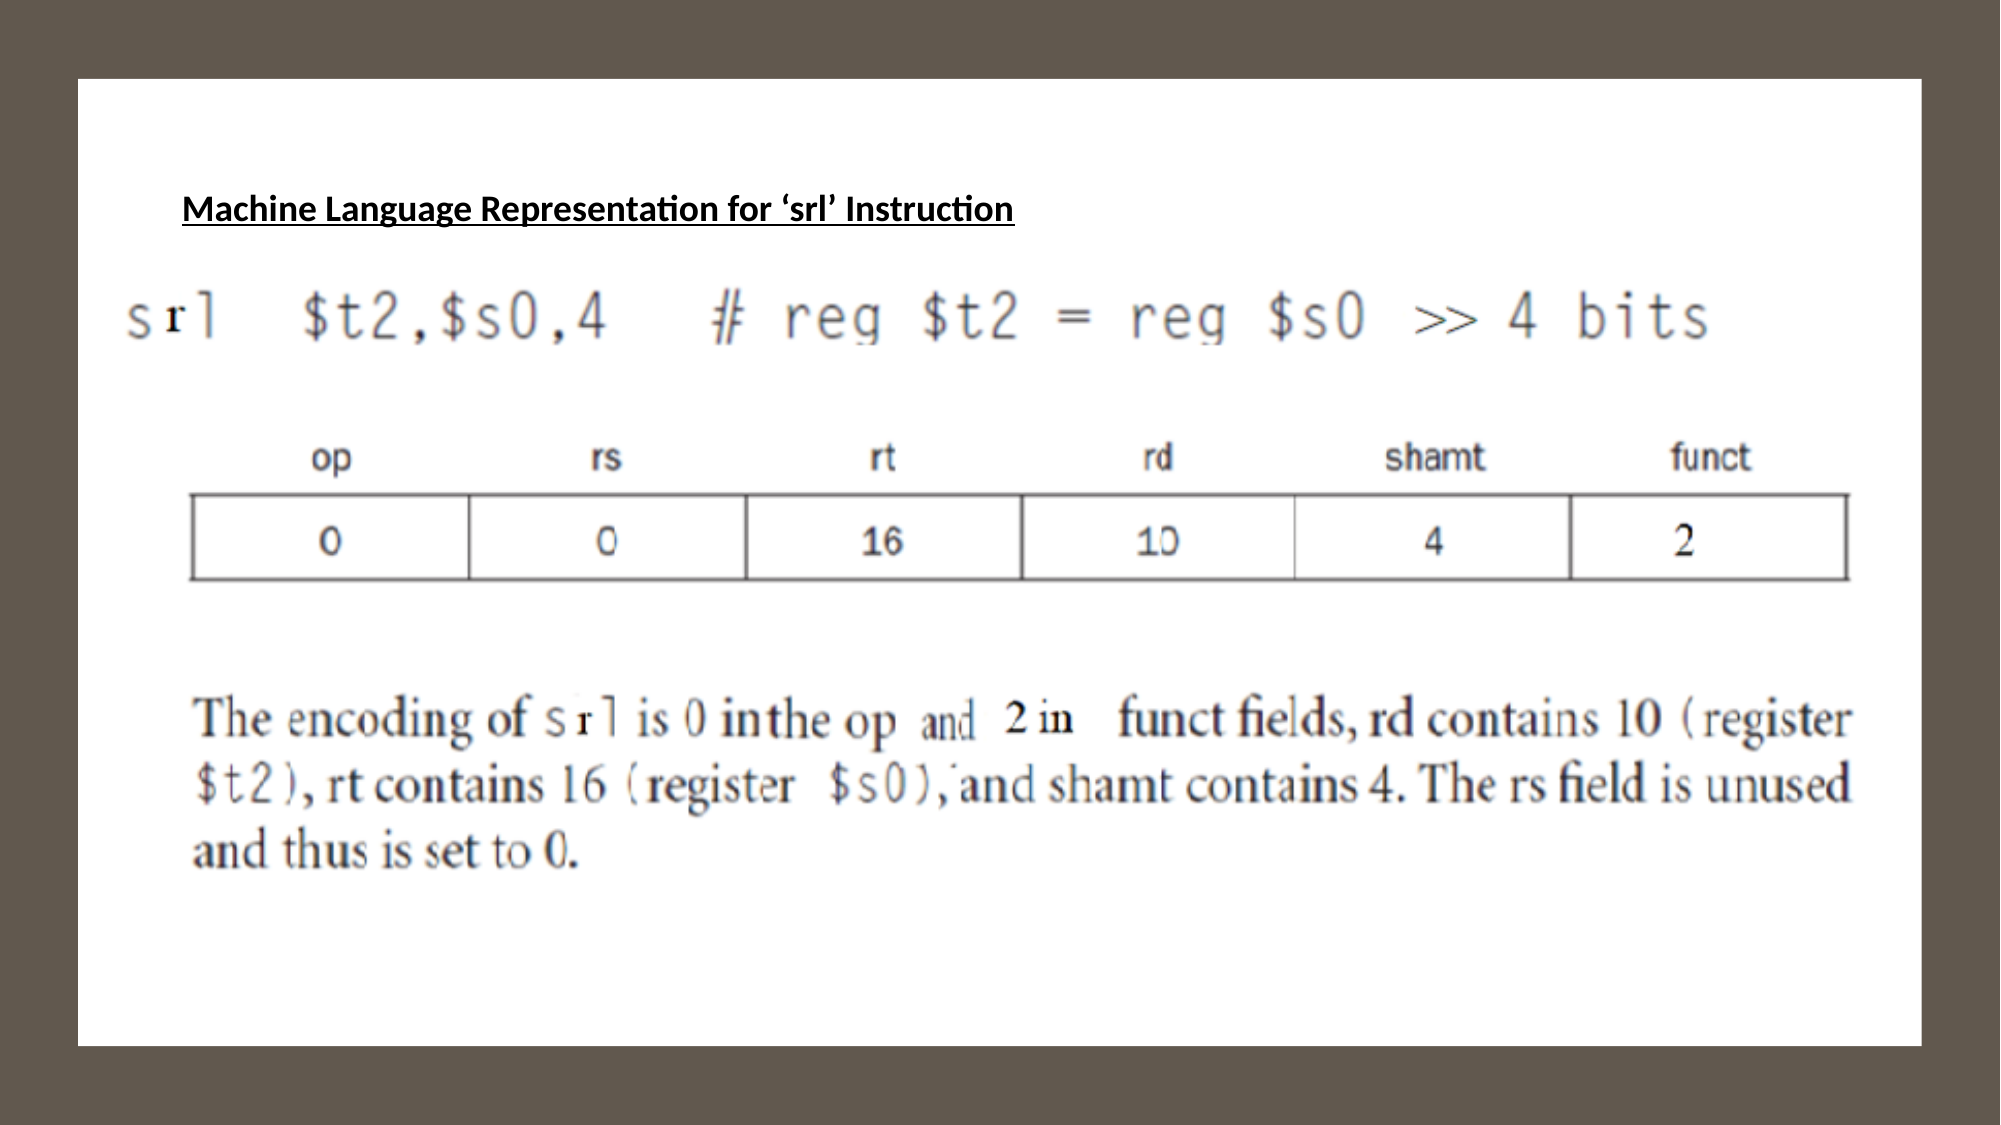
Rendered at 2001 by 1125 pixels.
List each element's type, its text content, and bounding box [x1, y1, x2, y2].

text_box [0, 0, 2000, 1125]
text_box Machine Language Representation for ‘srl’ Instruction [167, 176, 1593, 237]
picture [105, 263, 1895, 894]
text_box [77, 78, 1923, 1047]
